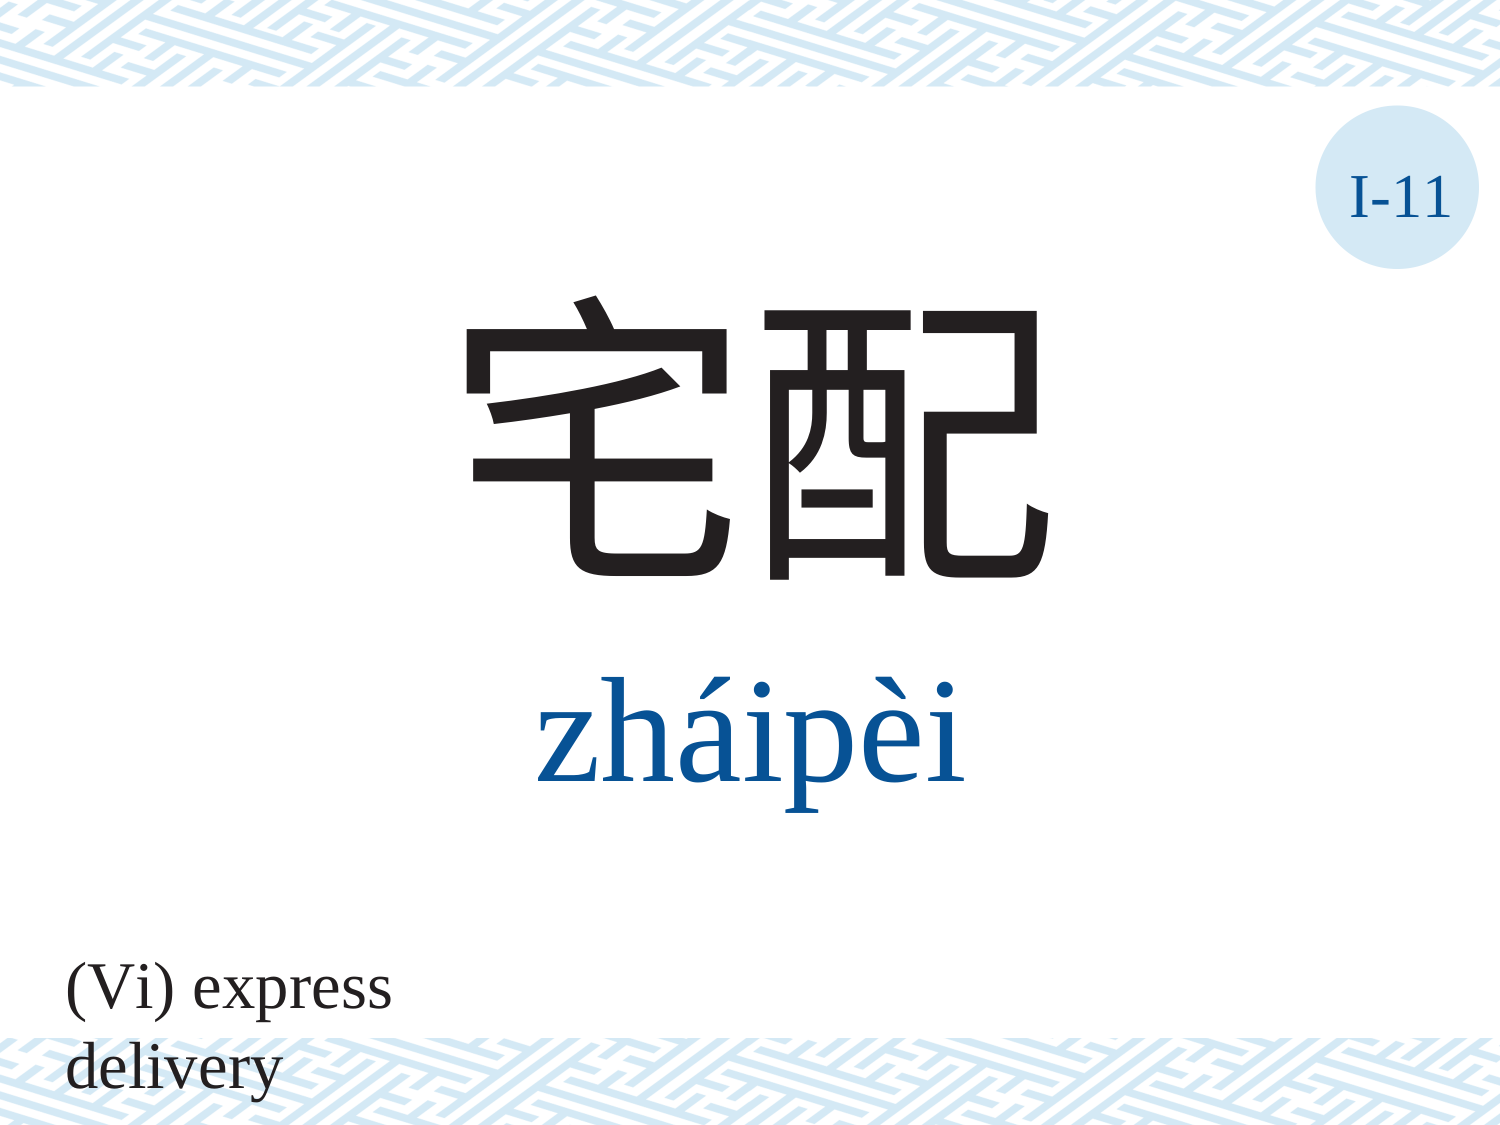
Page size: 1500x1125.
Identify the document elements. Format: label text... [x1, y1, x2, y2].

text_box (Vi) express delivery [62, 942, 626, 1103]
text_box I-11 宅配 zháipèi [439, 154, 1455, 812]
picture [0, 0, 1500, 1125]
